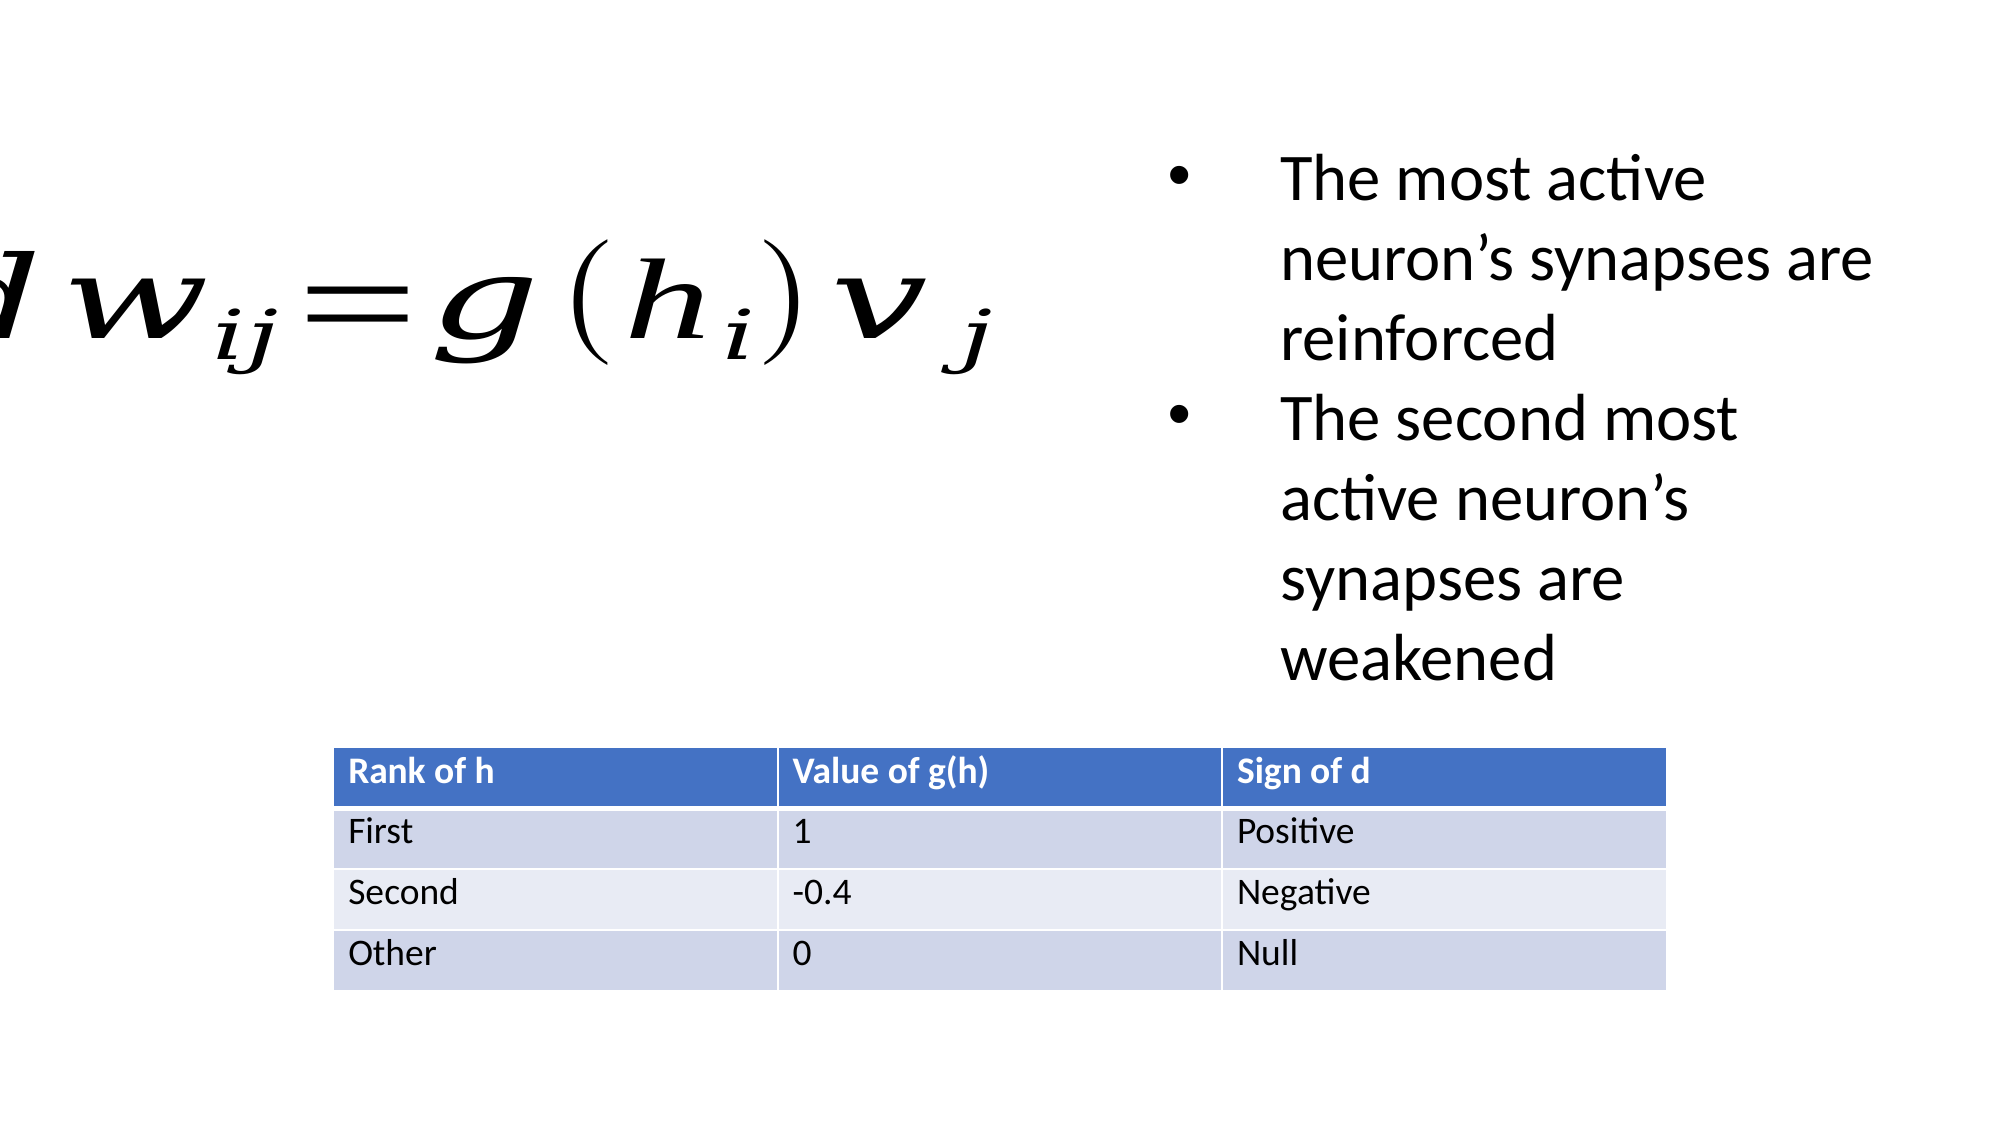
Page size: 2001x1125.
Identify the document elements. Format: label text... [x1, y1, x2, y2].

text_box The most active neuron’s synapses are reinforced The second most active neuron’s synapses are weakened [1152, 126, 1924, 701]
table_cell 0 [779, 931, 1221, 990]
table_cell Positive [1223, 811, 1666, 868]
table_cell Null [1223, 931, 1666, 990]
table_header Sign of d [1223, 748, 1666, 806]
table_cell First [334, 811, 777, 868]
table_header Value of g(h) [779, 748, 1221, 806]
table_cell -0.4 [779, 870, 1221, 929]
table_header Rank of h [334, 748, 777, 806]
table_cell Second [334, 870, 777, 929]
table_cell Other [334, 931, 777, 990]
table_cell 1 [779, 811, 1221, 868]
table_cell Negative [1223, 870, 1666, 929]
